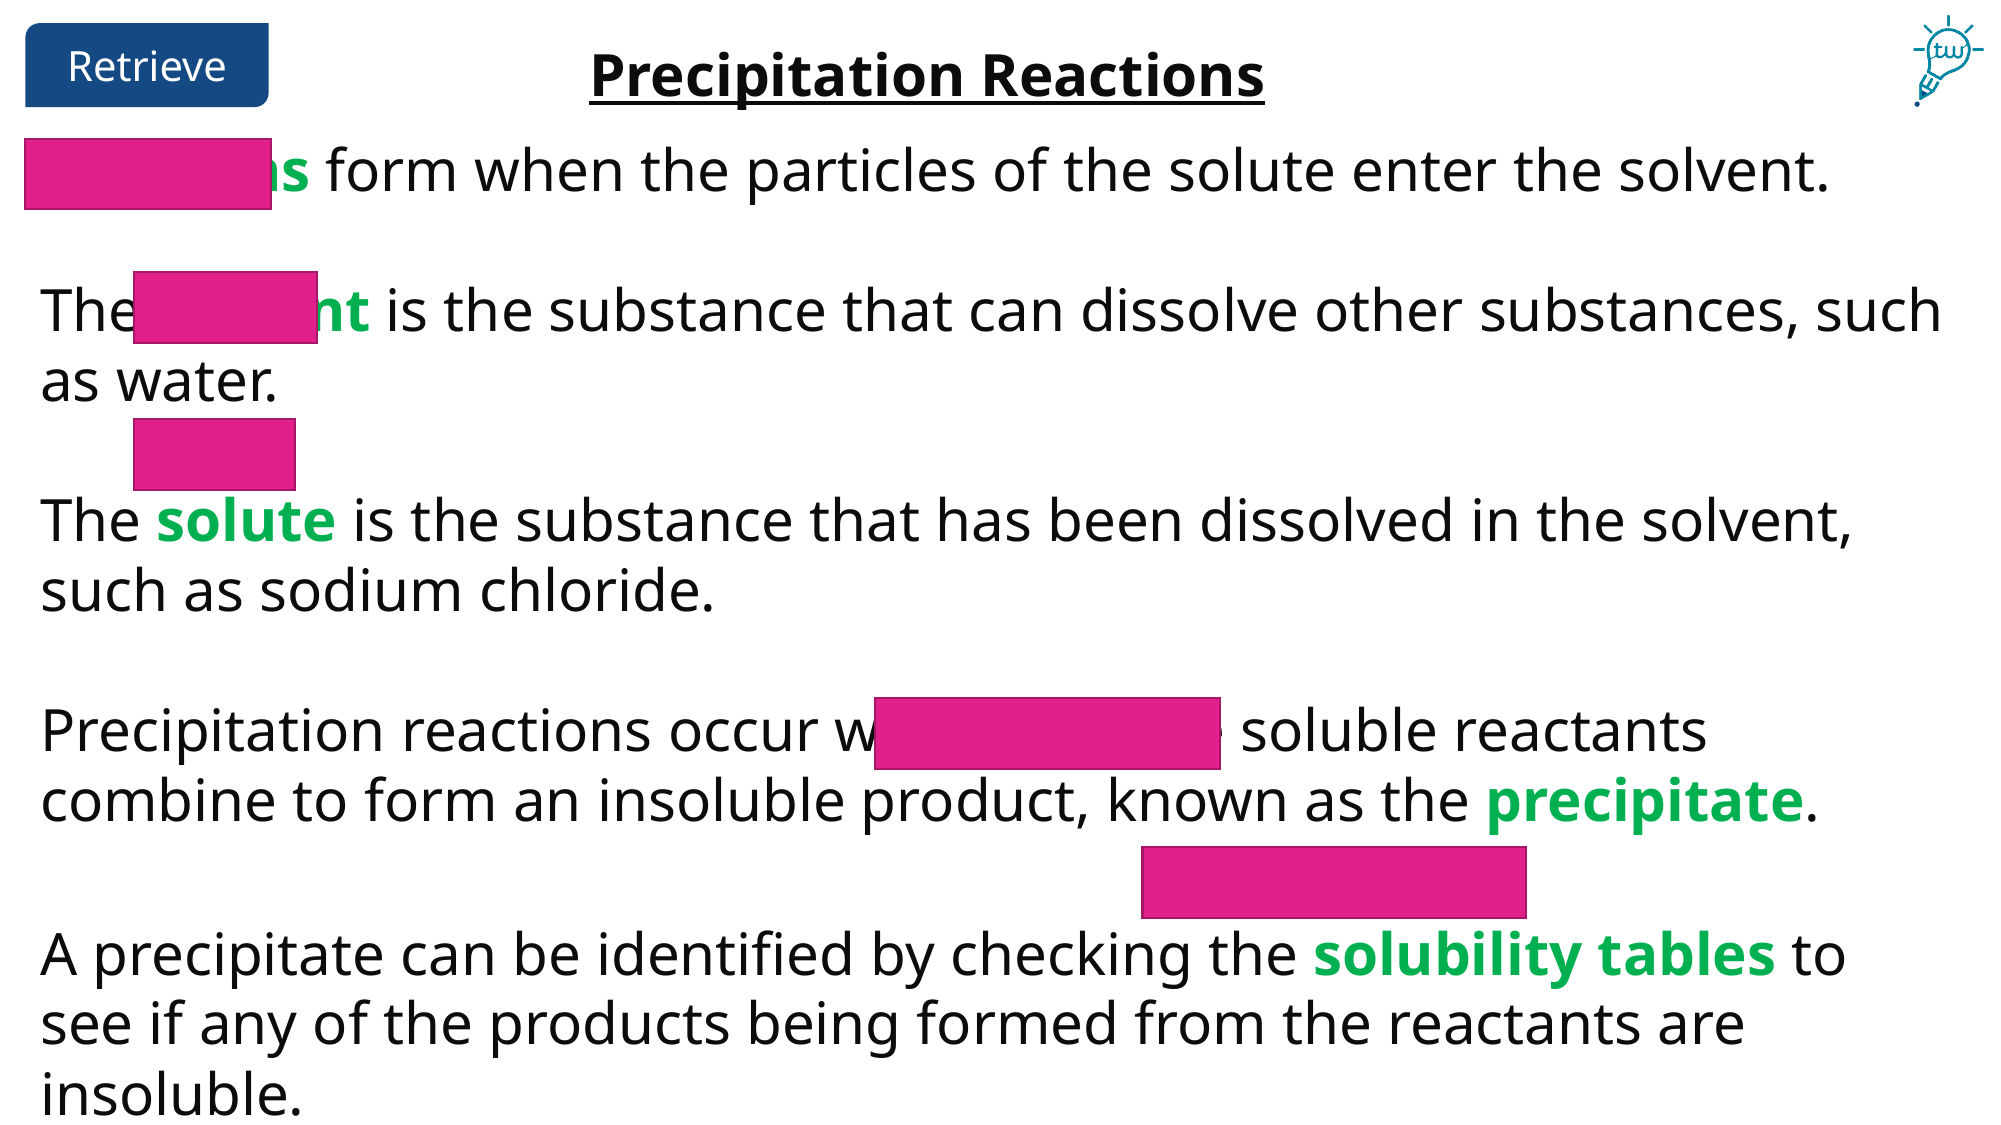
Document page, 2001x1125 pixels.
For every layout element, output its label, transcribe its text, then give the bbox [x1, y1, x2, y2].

text_box [24, 138, 272, 210]
text_box [1141, 846, 1527, 919]
text_box Precipitation Reactions [574, 30, 1280, 116]
text_box [874, 697, 1221, 770]
picture [1910, 11, 1986, 109]
list Solutions form when the particles of the solute enter the solvent. The solvent is the substance that can dissolve other substances, such as water. The solute is the substance that has been dissolved in the solvent, such as sodium chloride. Precipitation reactions occur when multiple soluble reactants combine to form an insoluble product, known as the precipitate. A precipitate can be identified by checking the solubility tables to see if any of the products being formed from the reactants are insoluble. [25, 125, 1969, 1095]
text_box [133, 271, 318, 344]
text_box [133, 418, 296, 491]
